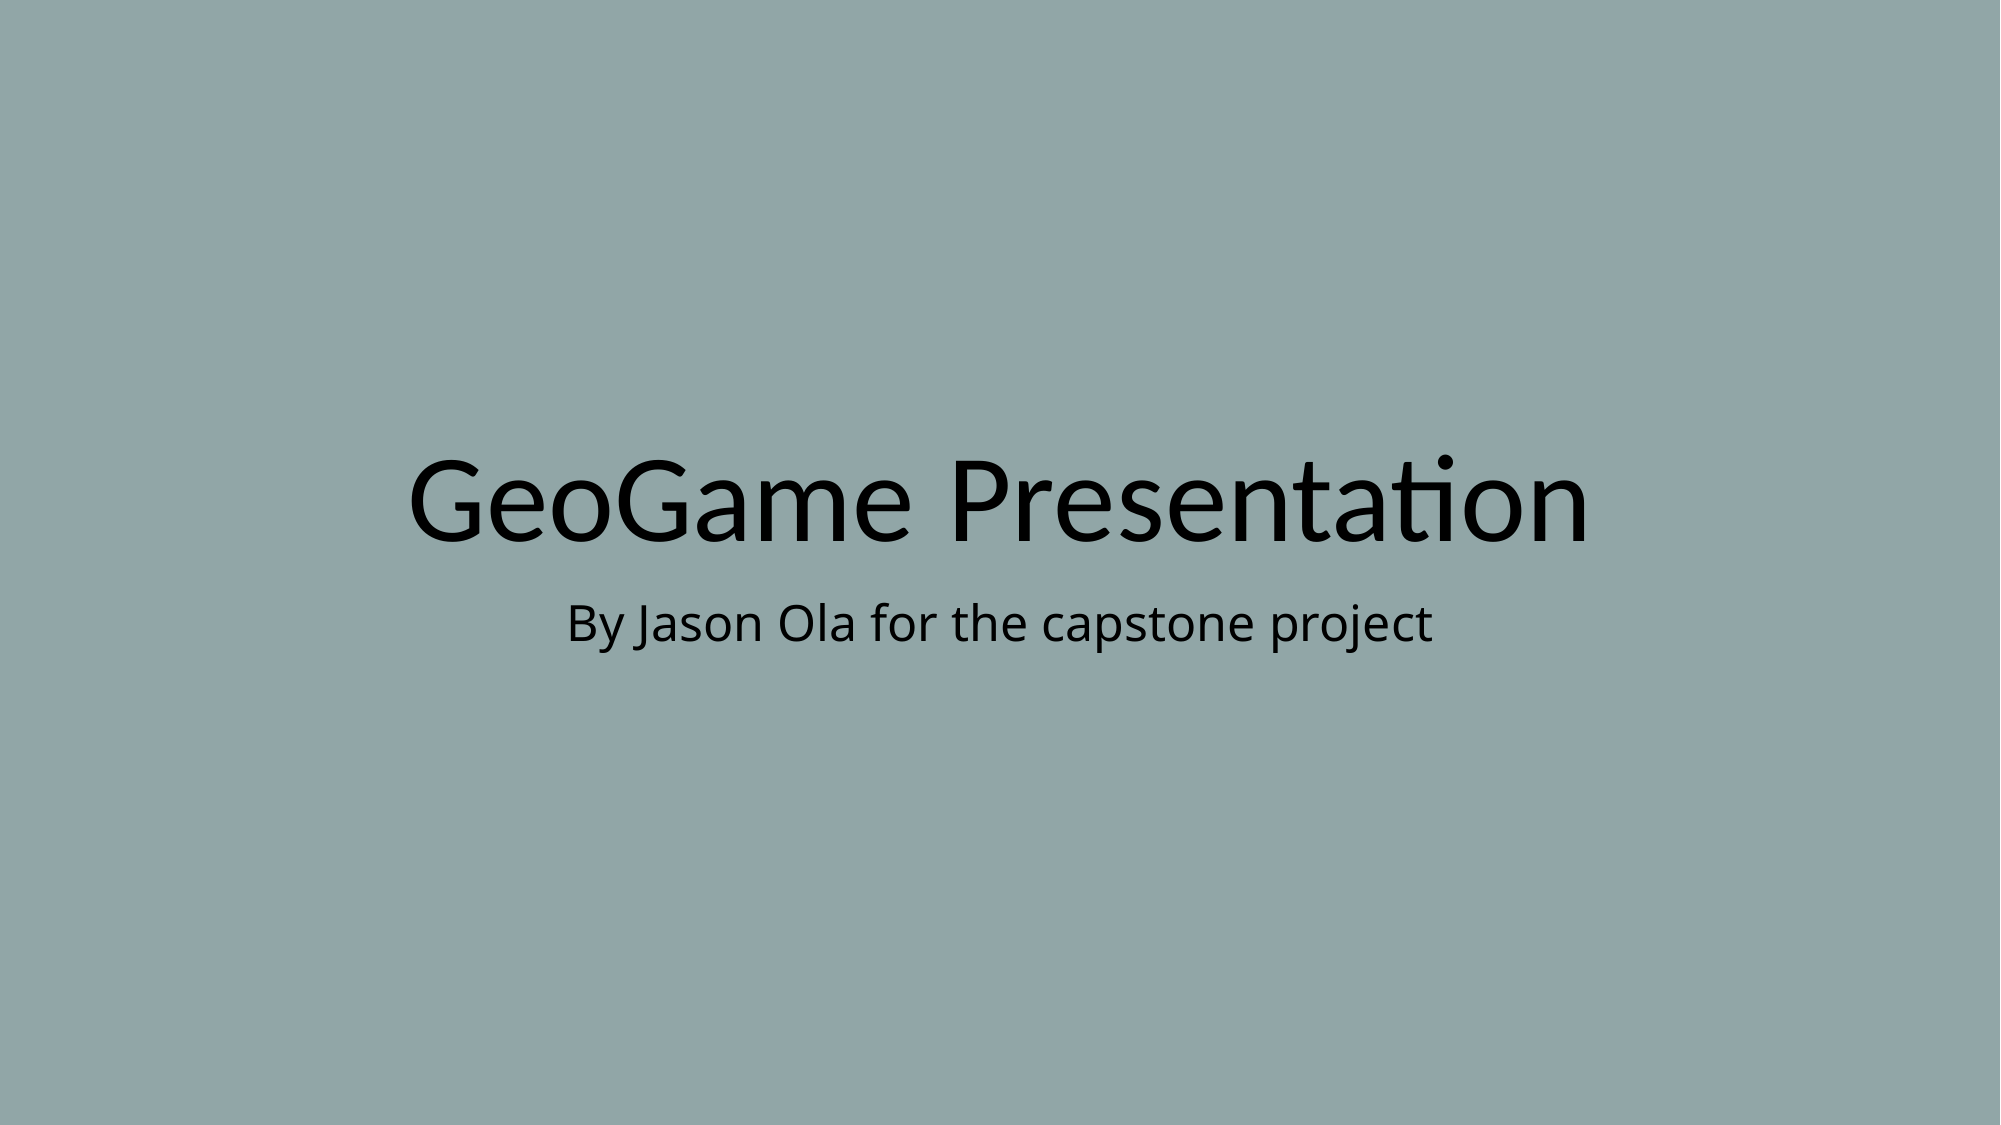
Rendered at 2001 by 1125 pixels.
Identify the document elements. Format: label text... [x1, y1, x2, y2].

title GeoGame Presentation [249, 184, 1750, 576]
subtitle By Jason Ola for the capstone project [249, 590, 1750, 863]
